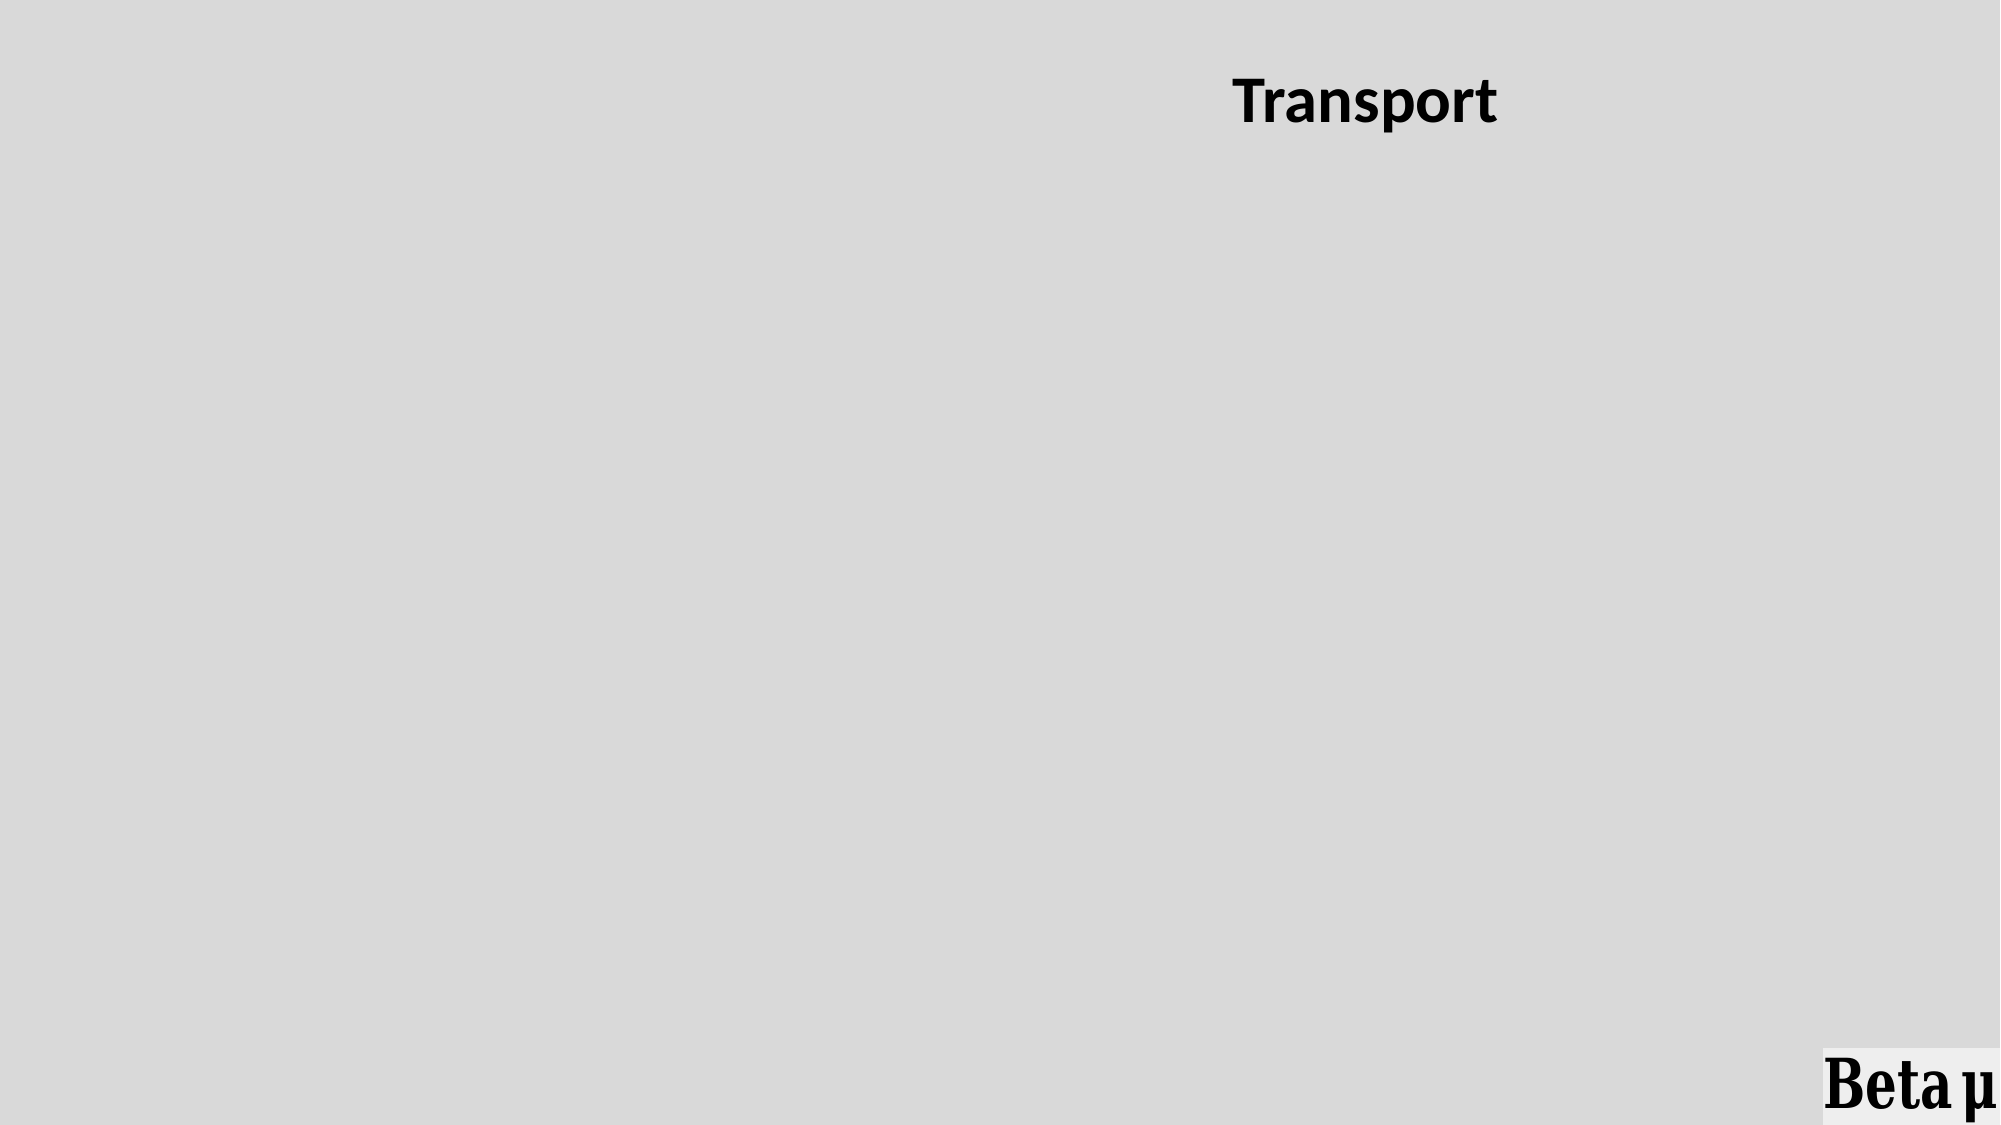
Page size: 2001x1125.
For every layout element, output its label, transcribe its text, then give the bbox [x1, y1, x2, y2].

text_box Transport [1352, 55, 1500, 133]
text_box [0, 0, 2000, 1125]
